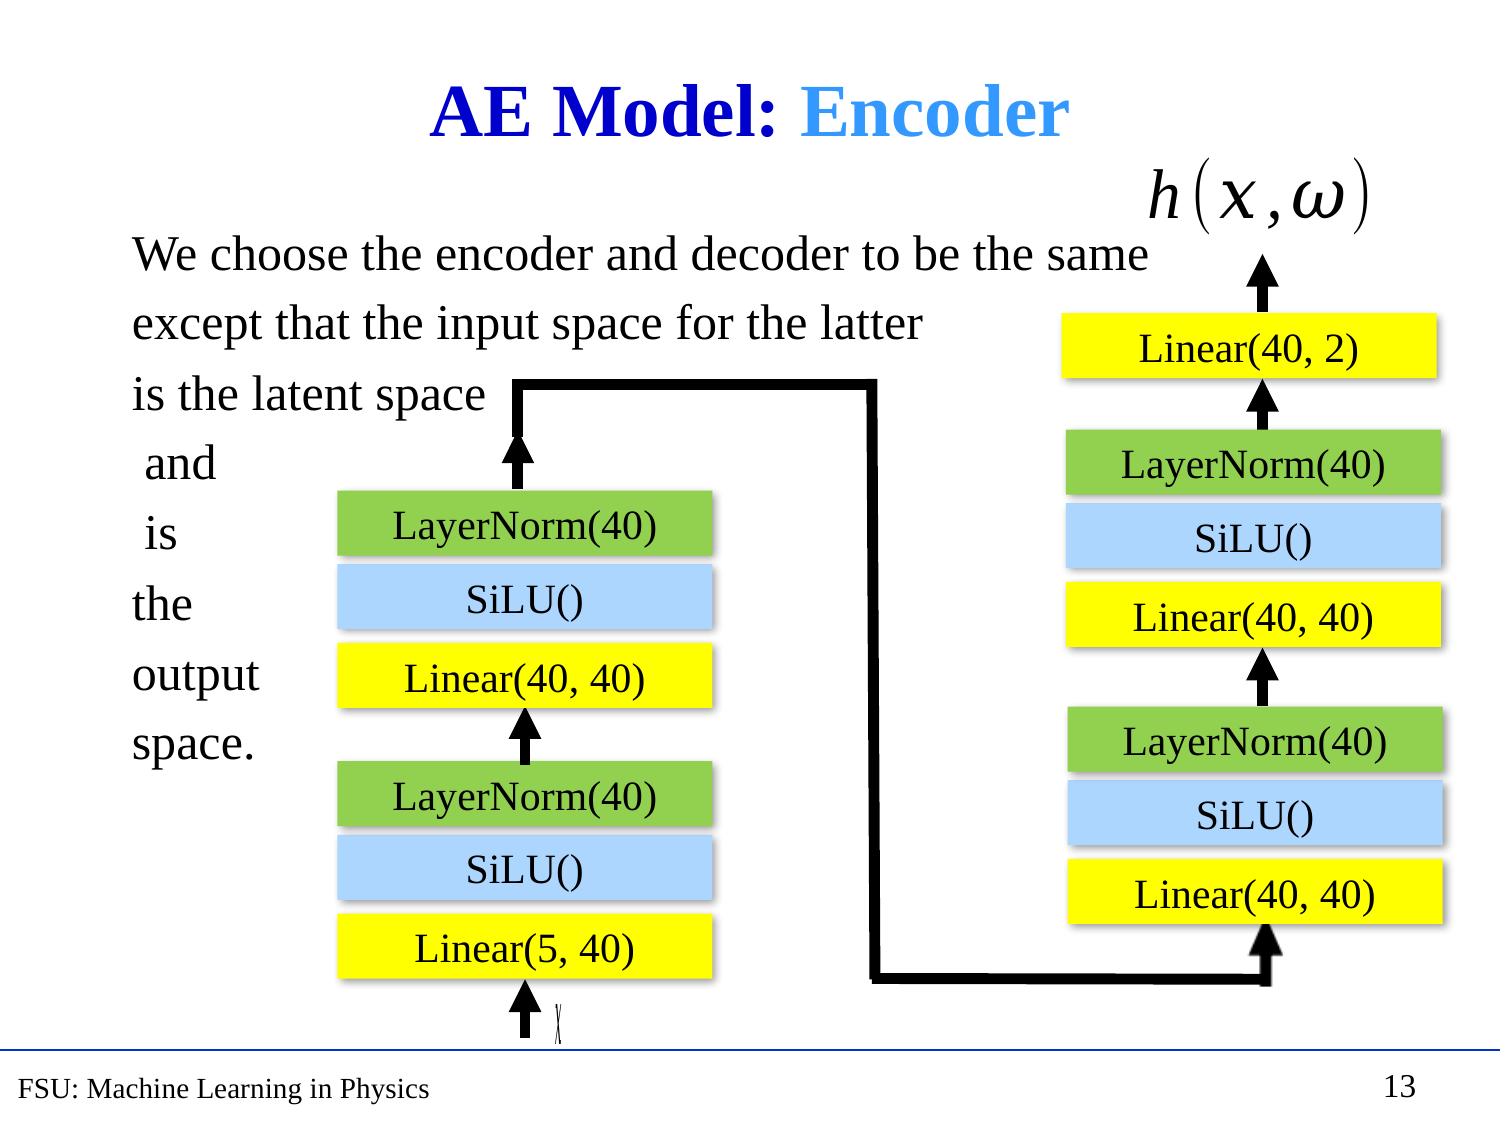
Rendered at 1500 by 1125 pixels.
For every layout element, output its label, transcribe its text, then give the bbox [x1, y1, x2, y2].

title AE Model: Encoder [112, 37, 1388, 176]
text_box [337, 151, 1437, 1063]
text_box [1065, 429, 1442, 648]
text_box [337, 490, 713, 709]
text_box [1067, 706, 1443, 925]
